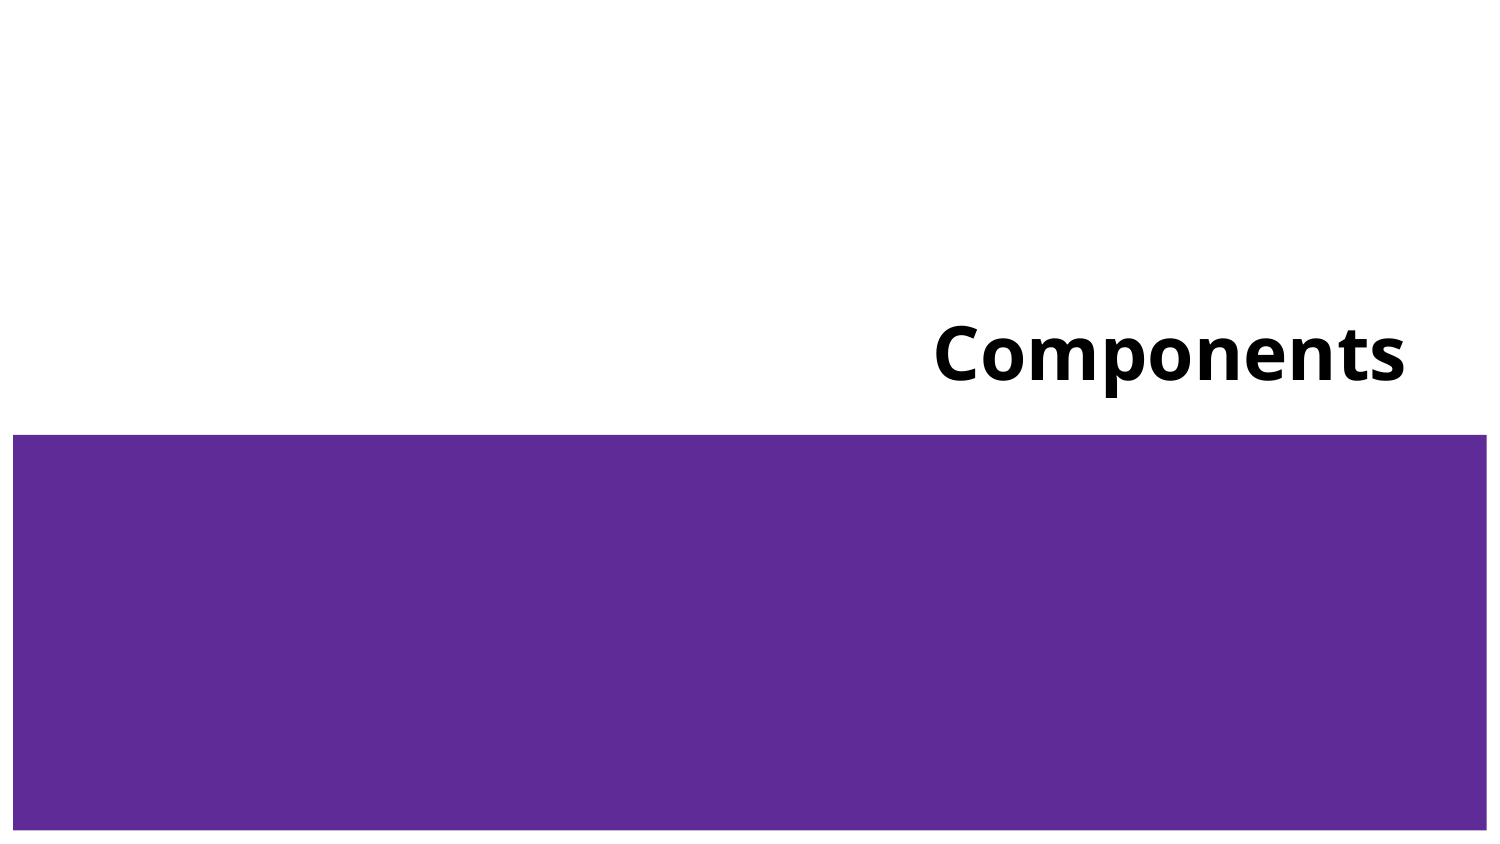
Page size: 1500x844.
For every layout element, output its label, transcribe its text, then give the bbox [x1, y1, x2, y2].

title Components [79, 281, 1423, 411]
